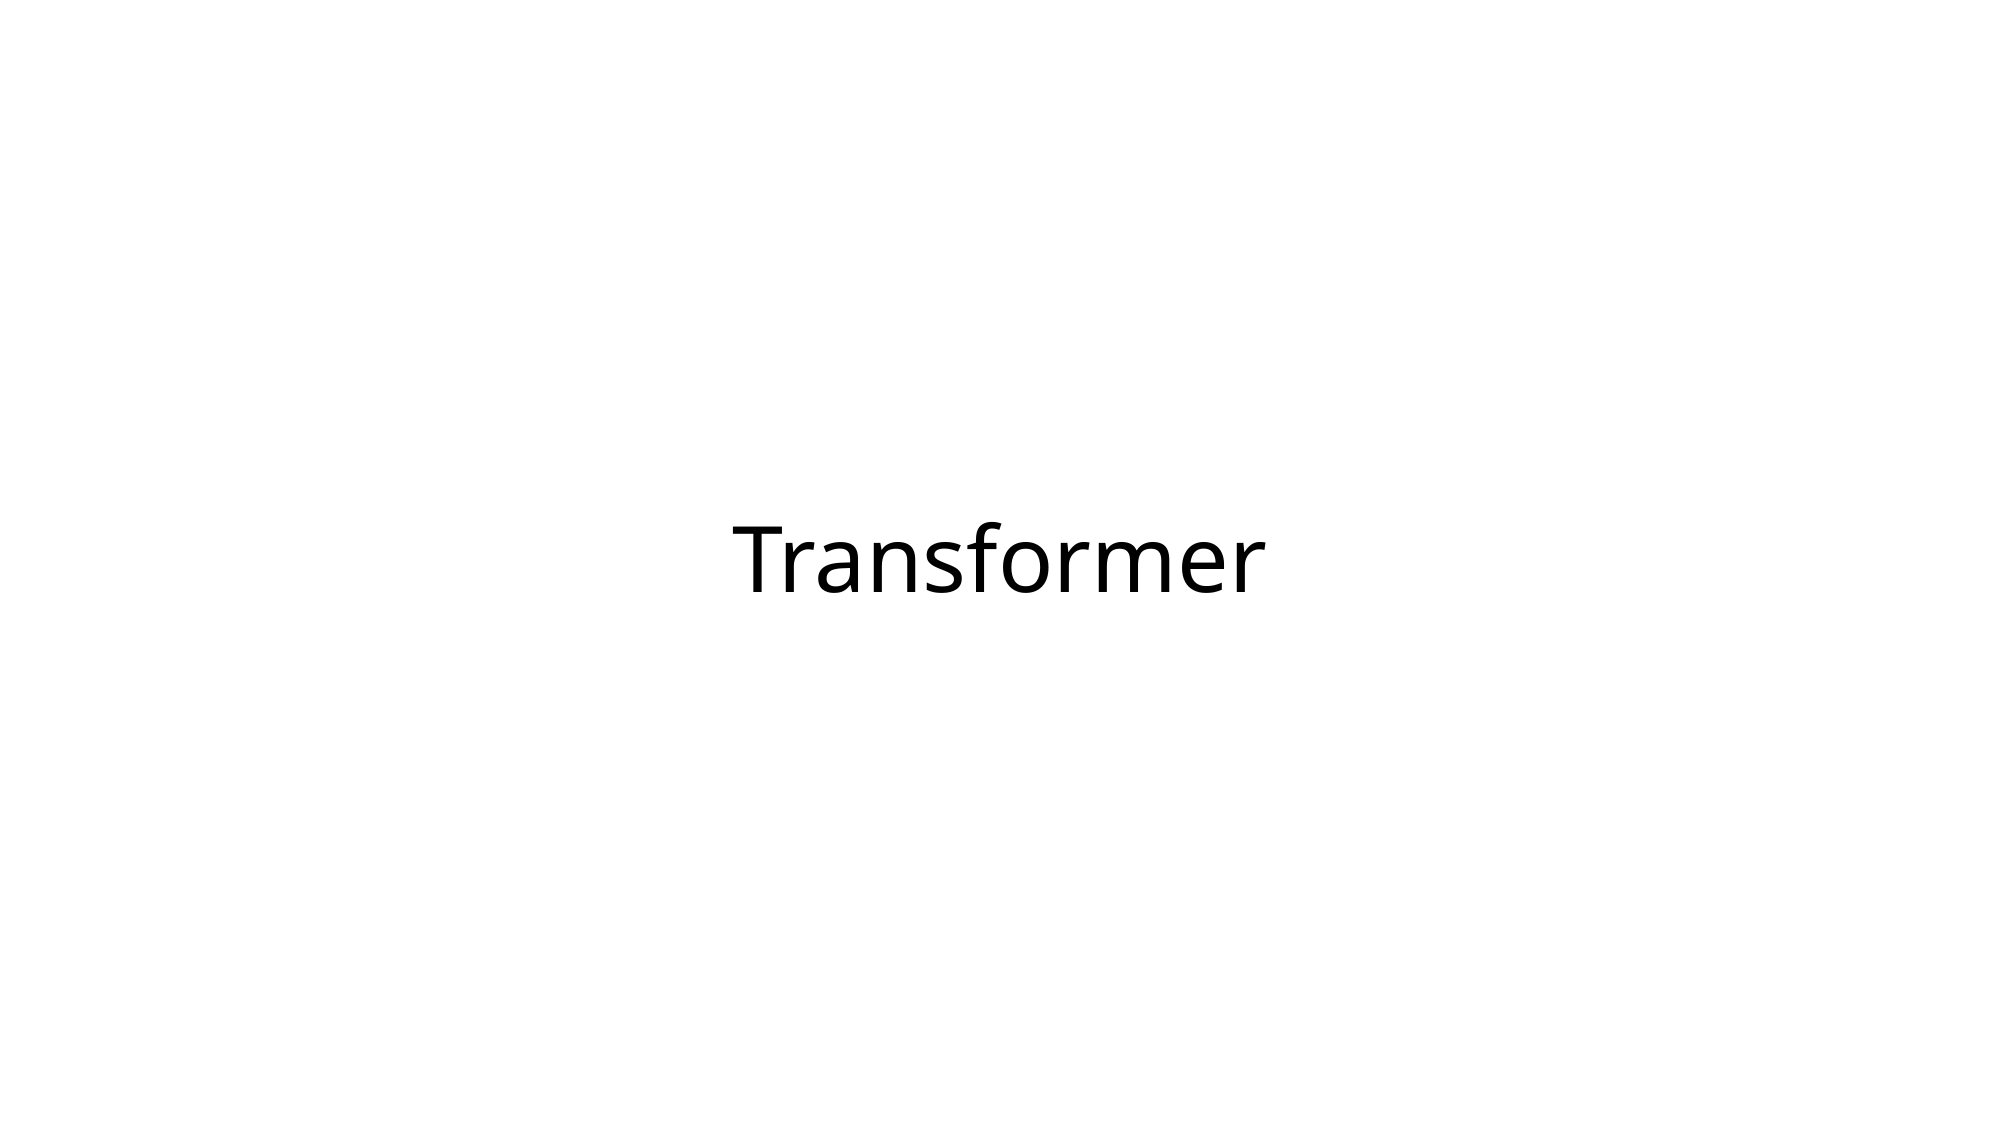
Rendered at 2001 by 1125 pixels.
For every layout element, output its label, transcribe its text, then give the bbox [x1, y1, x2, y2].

title Transformer [712, 453, 1287, 671]
